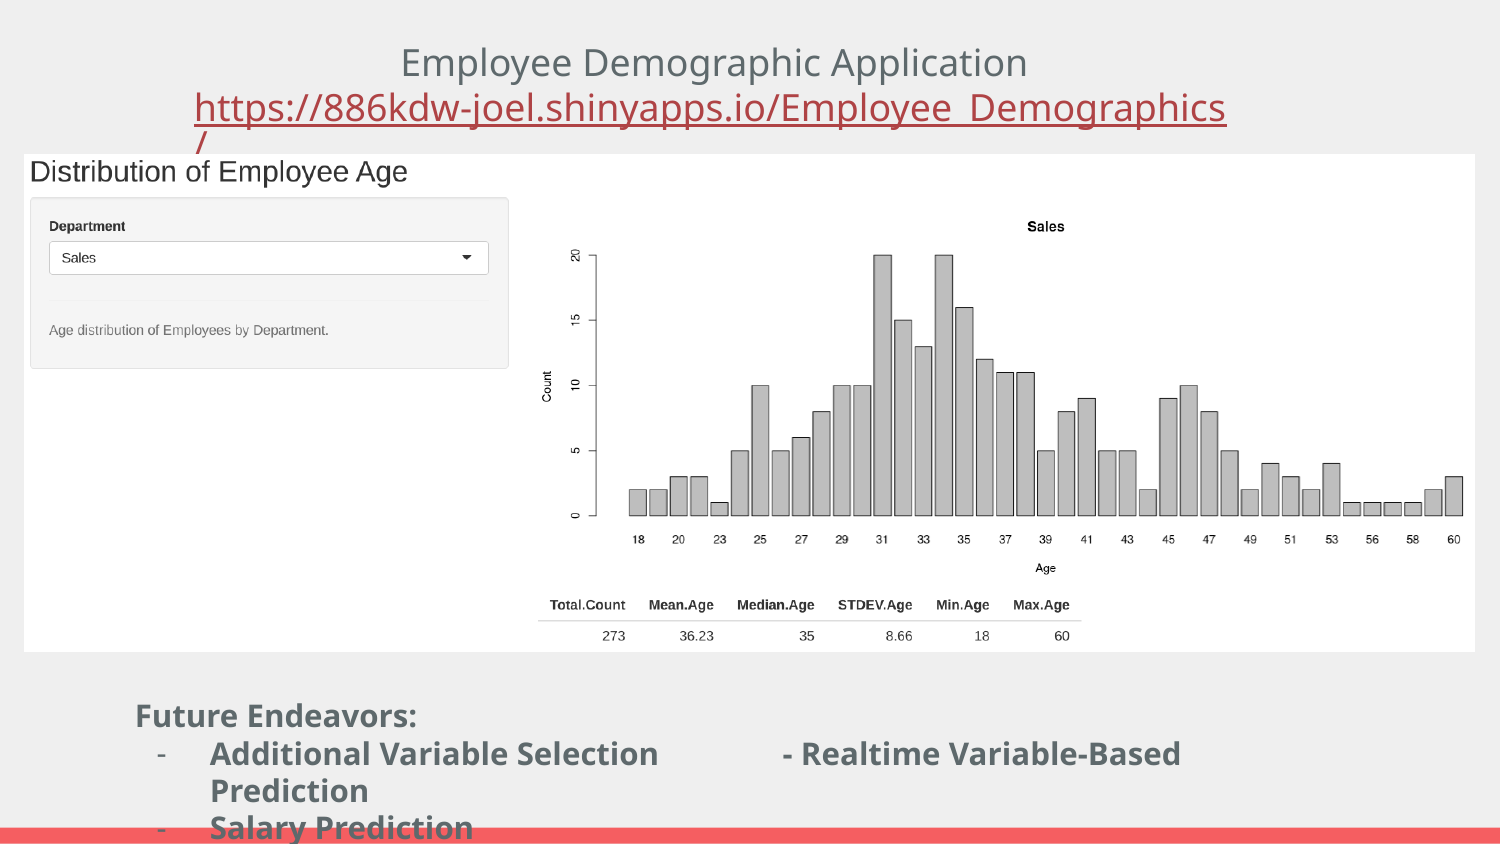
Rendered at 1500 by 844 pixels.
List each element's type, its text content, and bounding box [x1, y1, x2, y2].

picture [24, 153, 1476, 652]
text_box Future Endeavors: Additional Variable Selection - Realtime Variable-Based Prediction Salary Prediction [119, 681, 1266, 824]
text_box Employee Demographic Application https://886kdw-joel.shinyapps.io/Employee_Demographics/ [178, 23, 1251, 152]
